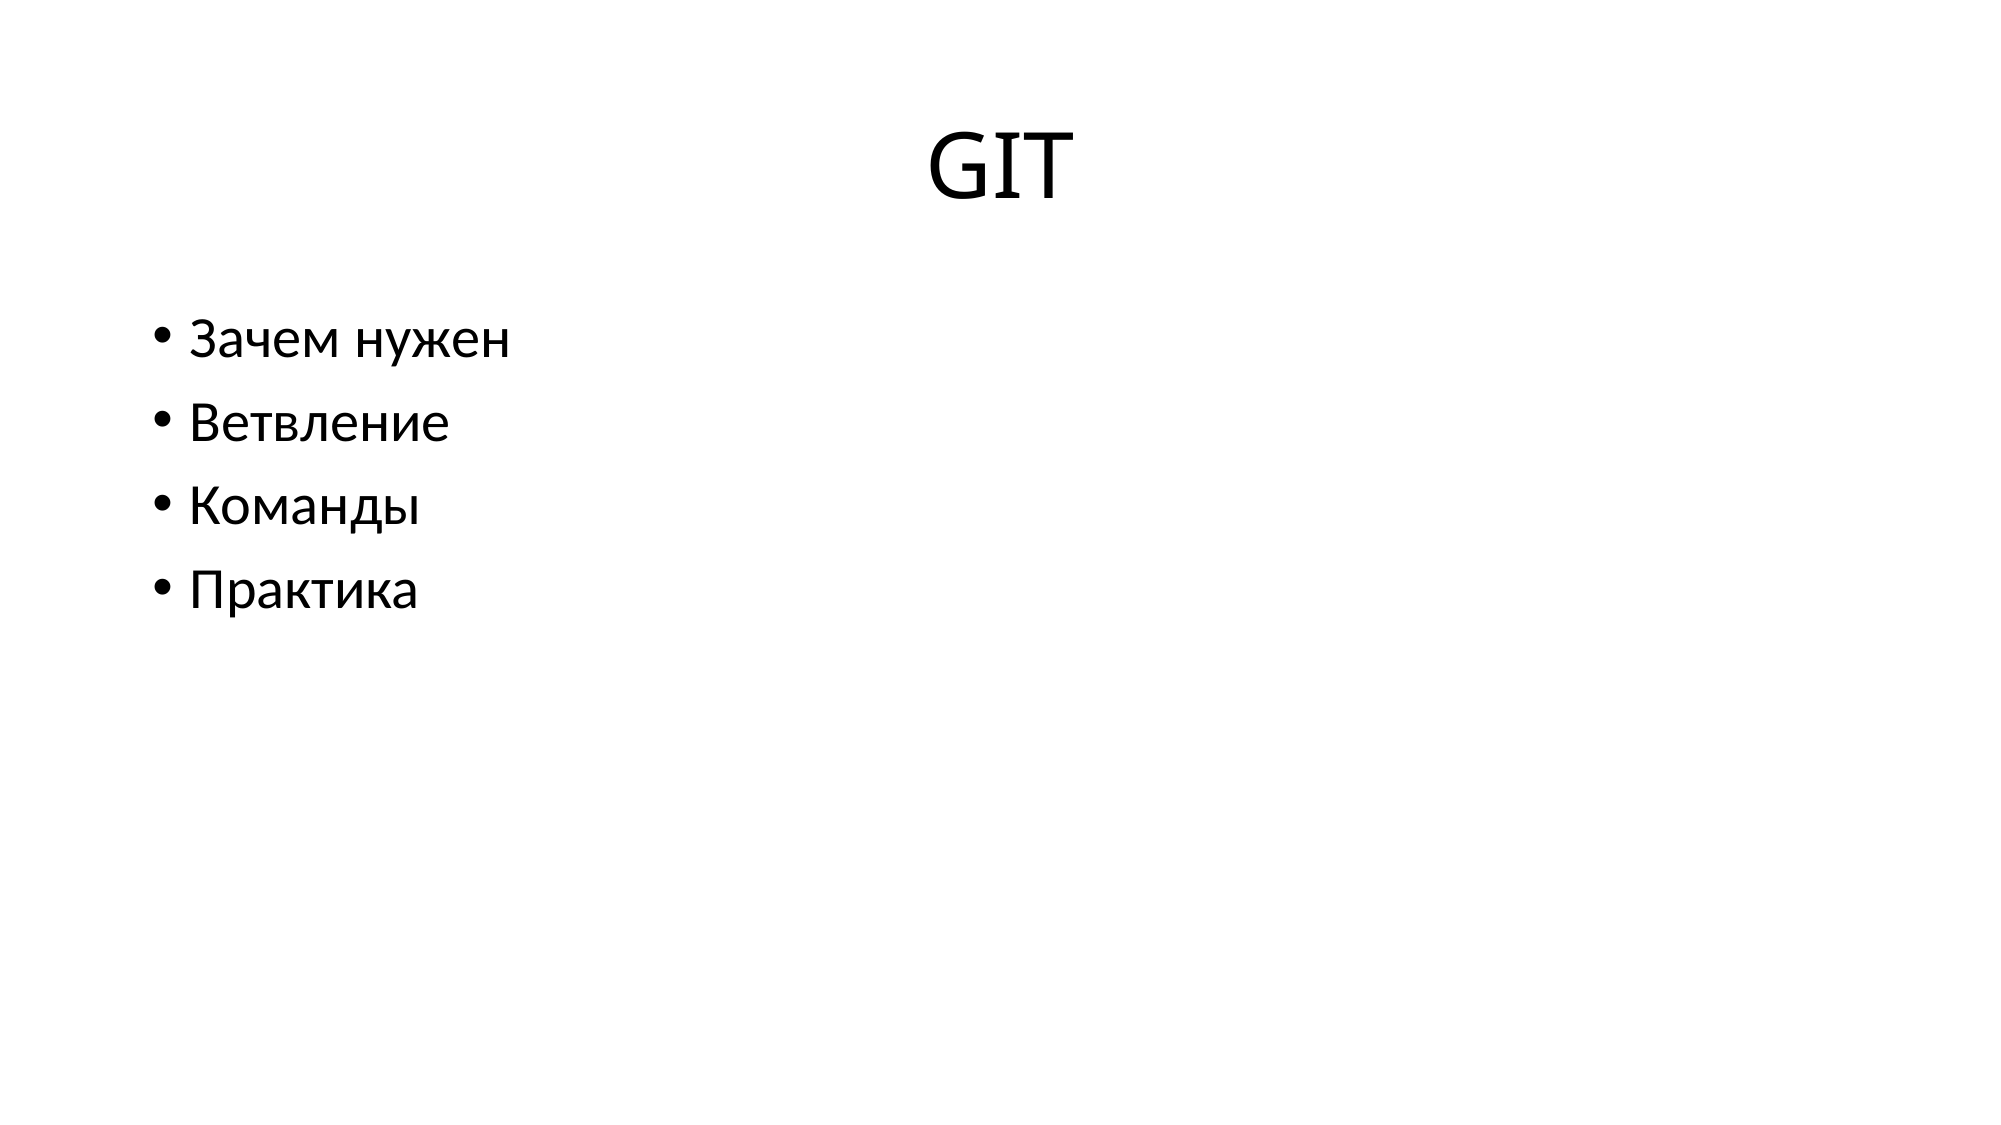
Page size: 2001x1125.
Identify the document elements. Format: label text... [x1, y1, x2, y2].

list Зачем нужен Ветвление Команды Практика [137, 299, 1863, 1014]
title GIT [137, 59, 1863, 278]
